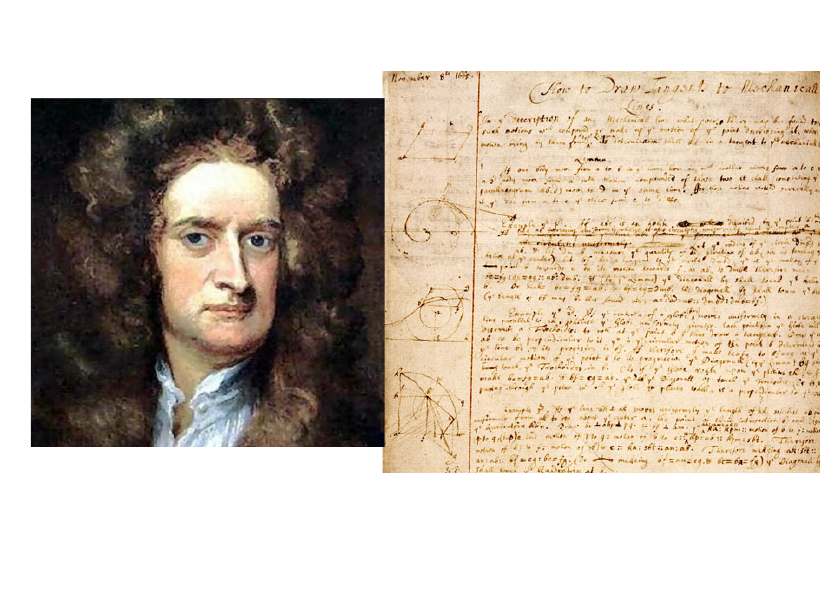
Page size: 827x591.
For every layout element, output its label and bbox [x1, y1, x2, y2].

picture [30, 71, 820, 473]
